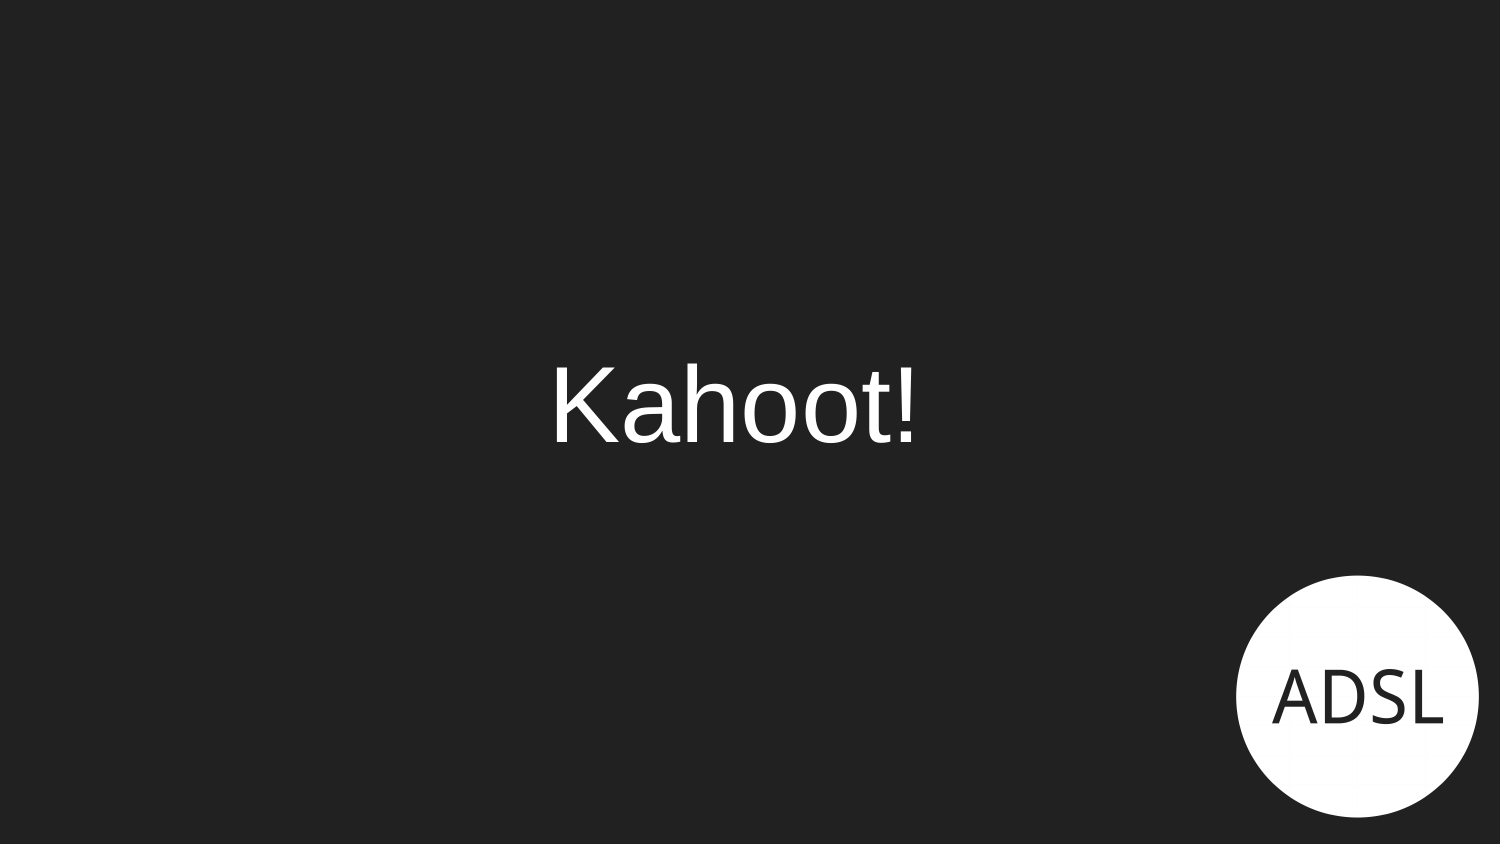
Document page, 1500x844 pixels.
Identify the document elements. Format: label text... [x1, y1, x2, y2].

title Kahoot! [51, 142, 1449, 480]
picture [1221, 548, 1494, 844]
